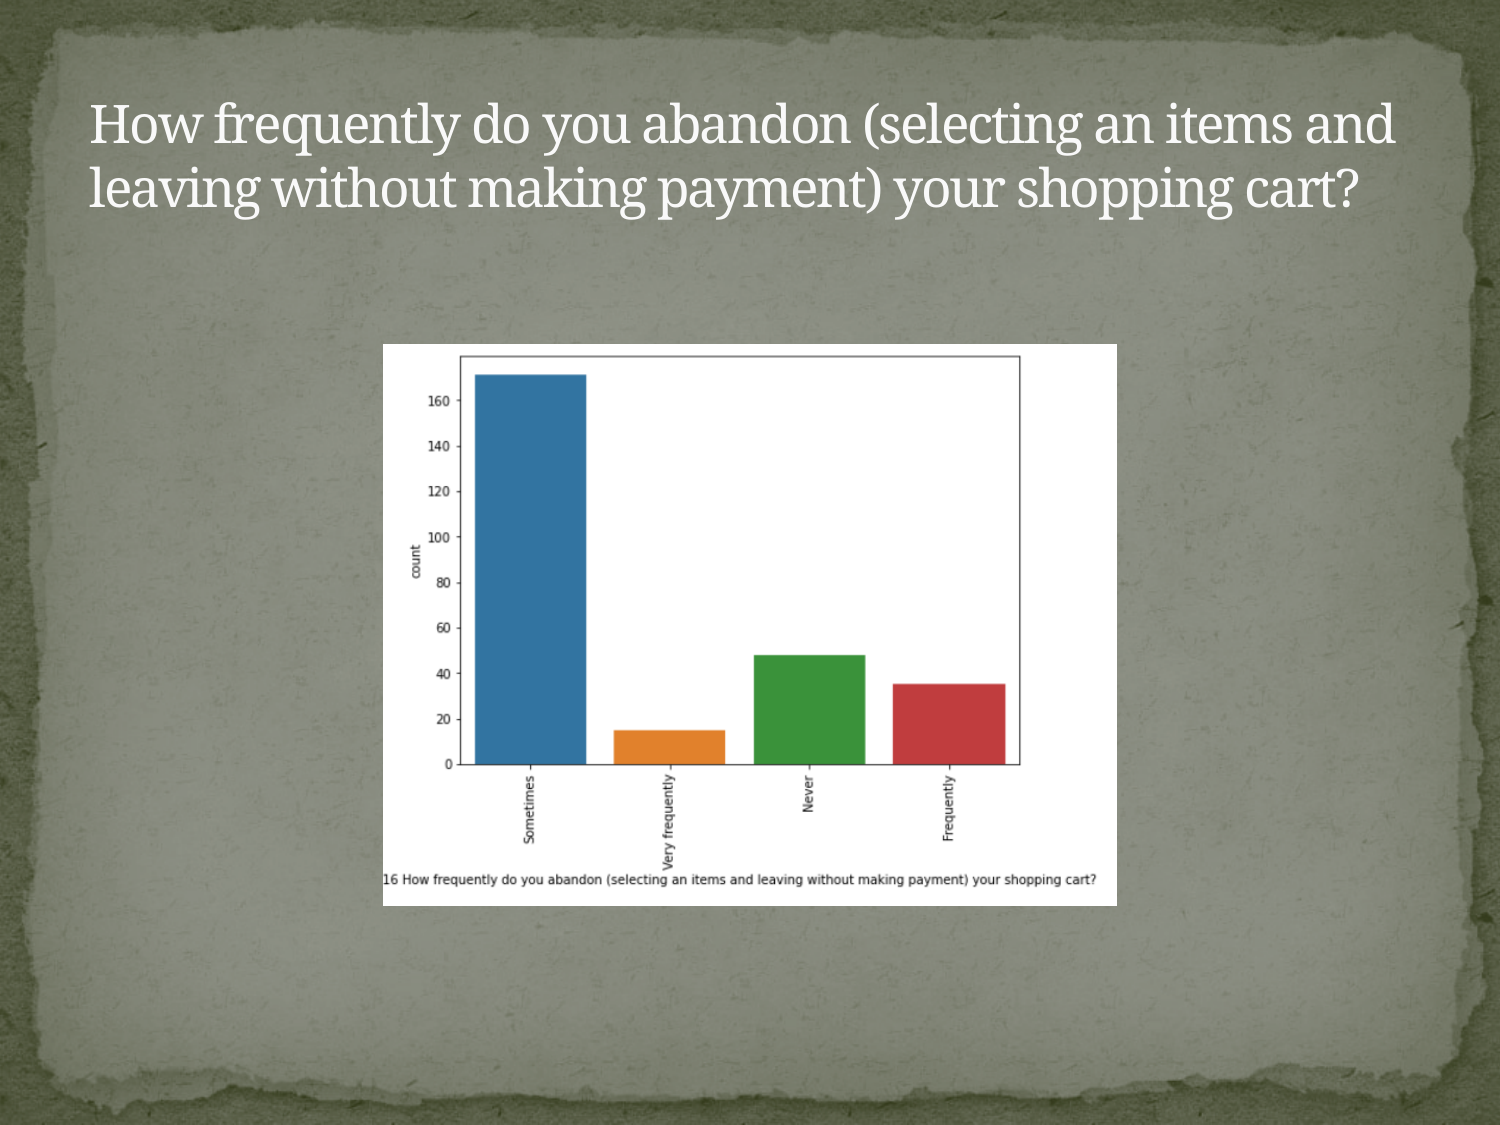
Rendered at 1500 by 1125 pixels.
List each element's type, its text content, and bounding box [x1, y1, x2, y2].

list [383, 344, 1117, 906]
title How frequently do you abandon (selecting an items and leaving without making payment) your shopping cart? [74, 24, 1425, 225]
